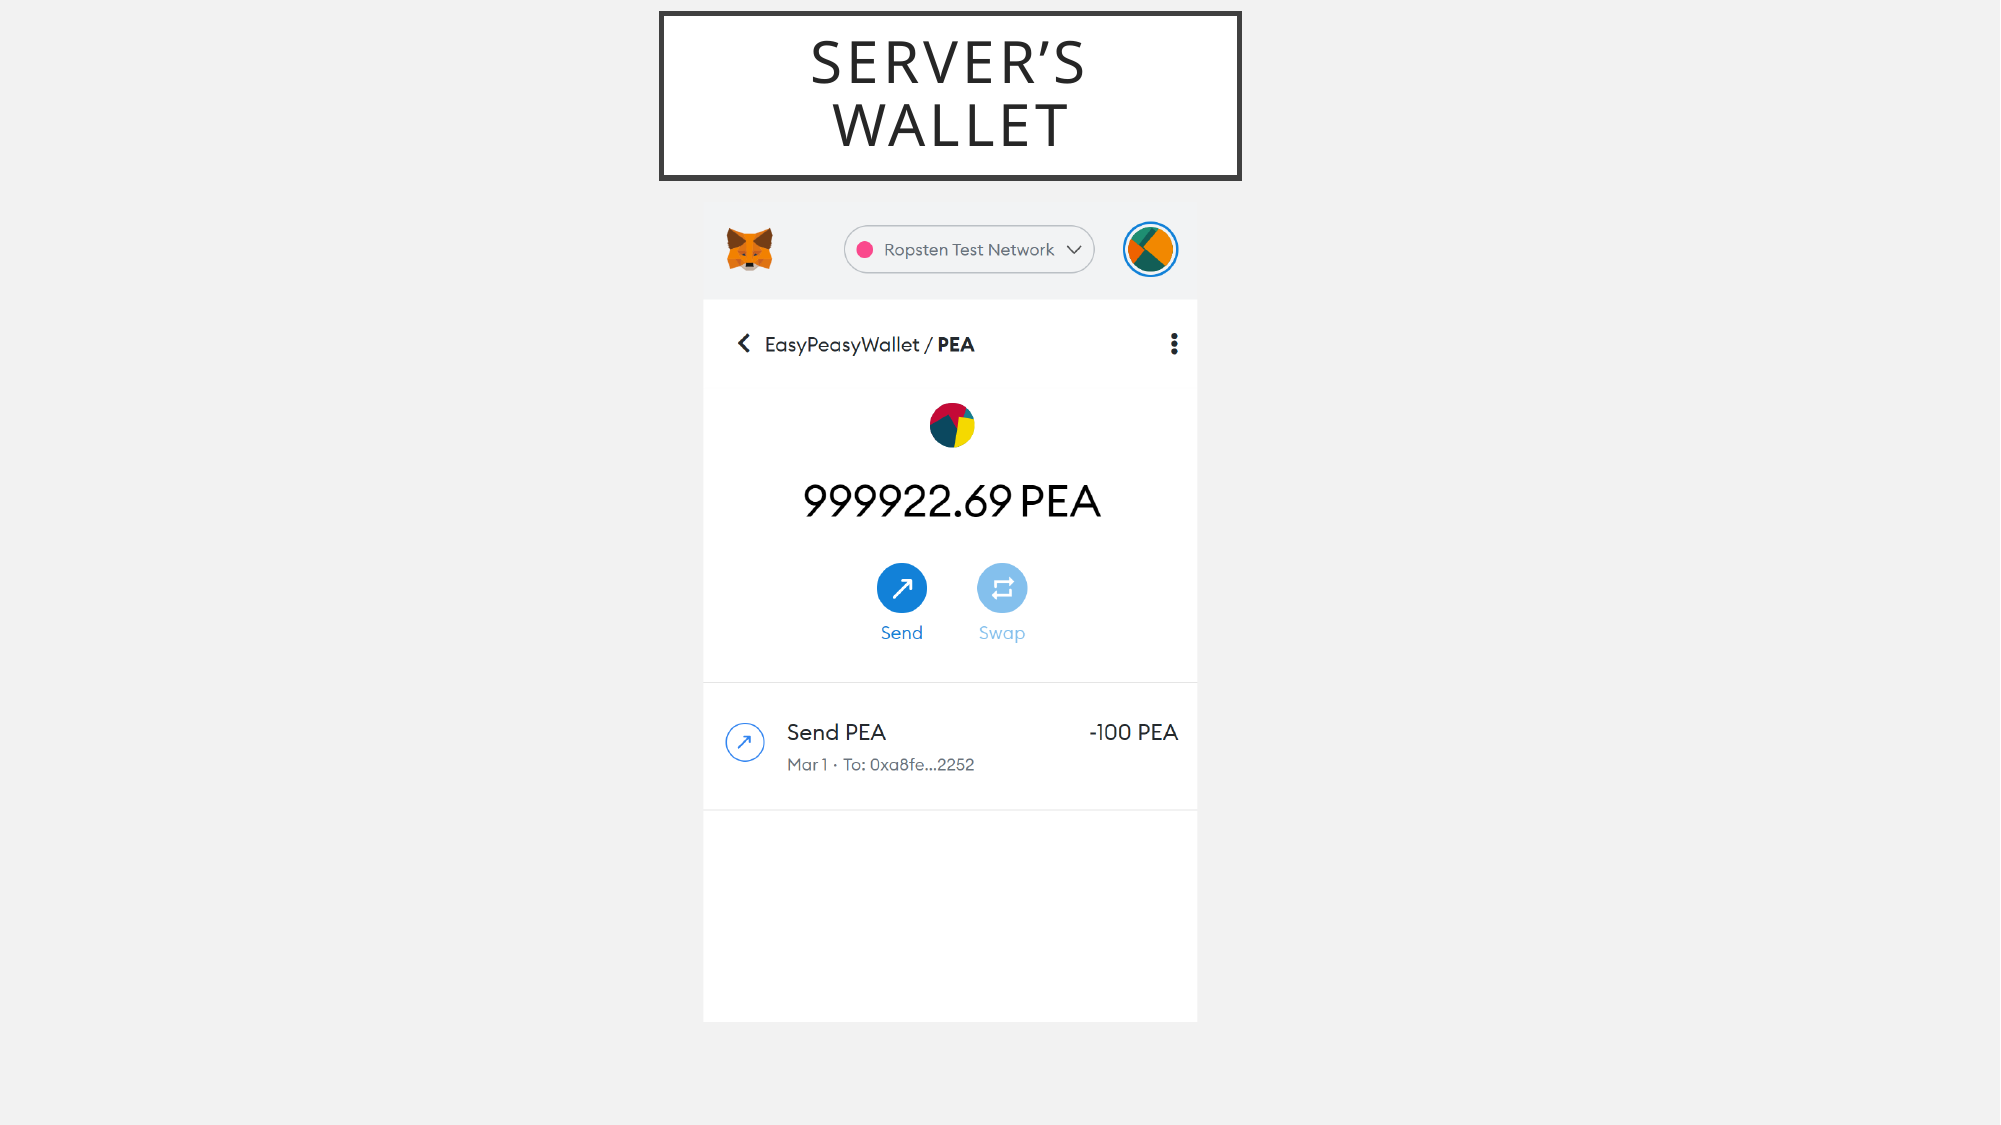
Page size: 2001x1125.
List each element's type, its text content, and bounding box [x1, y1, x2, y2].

title Server’s Wallet [659, 11, 1242, 181]
picture [703, 202, 1198, 1022]
